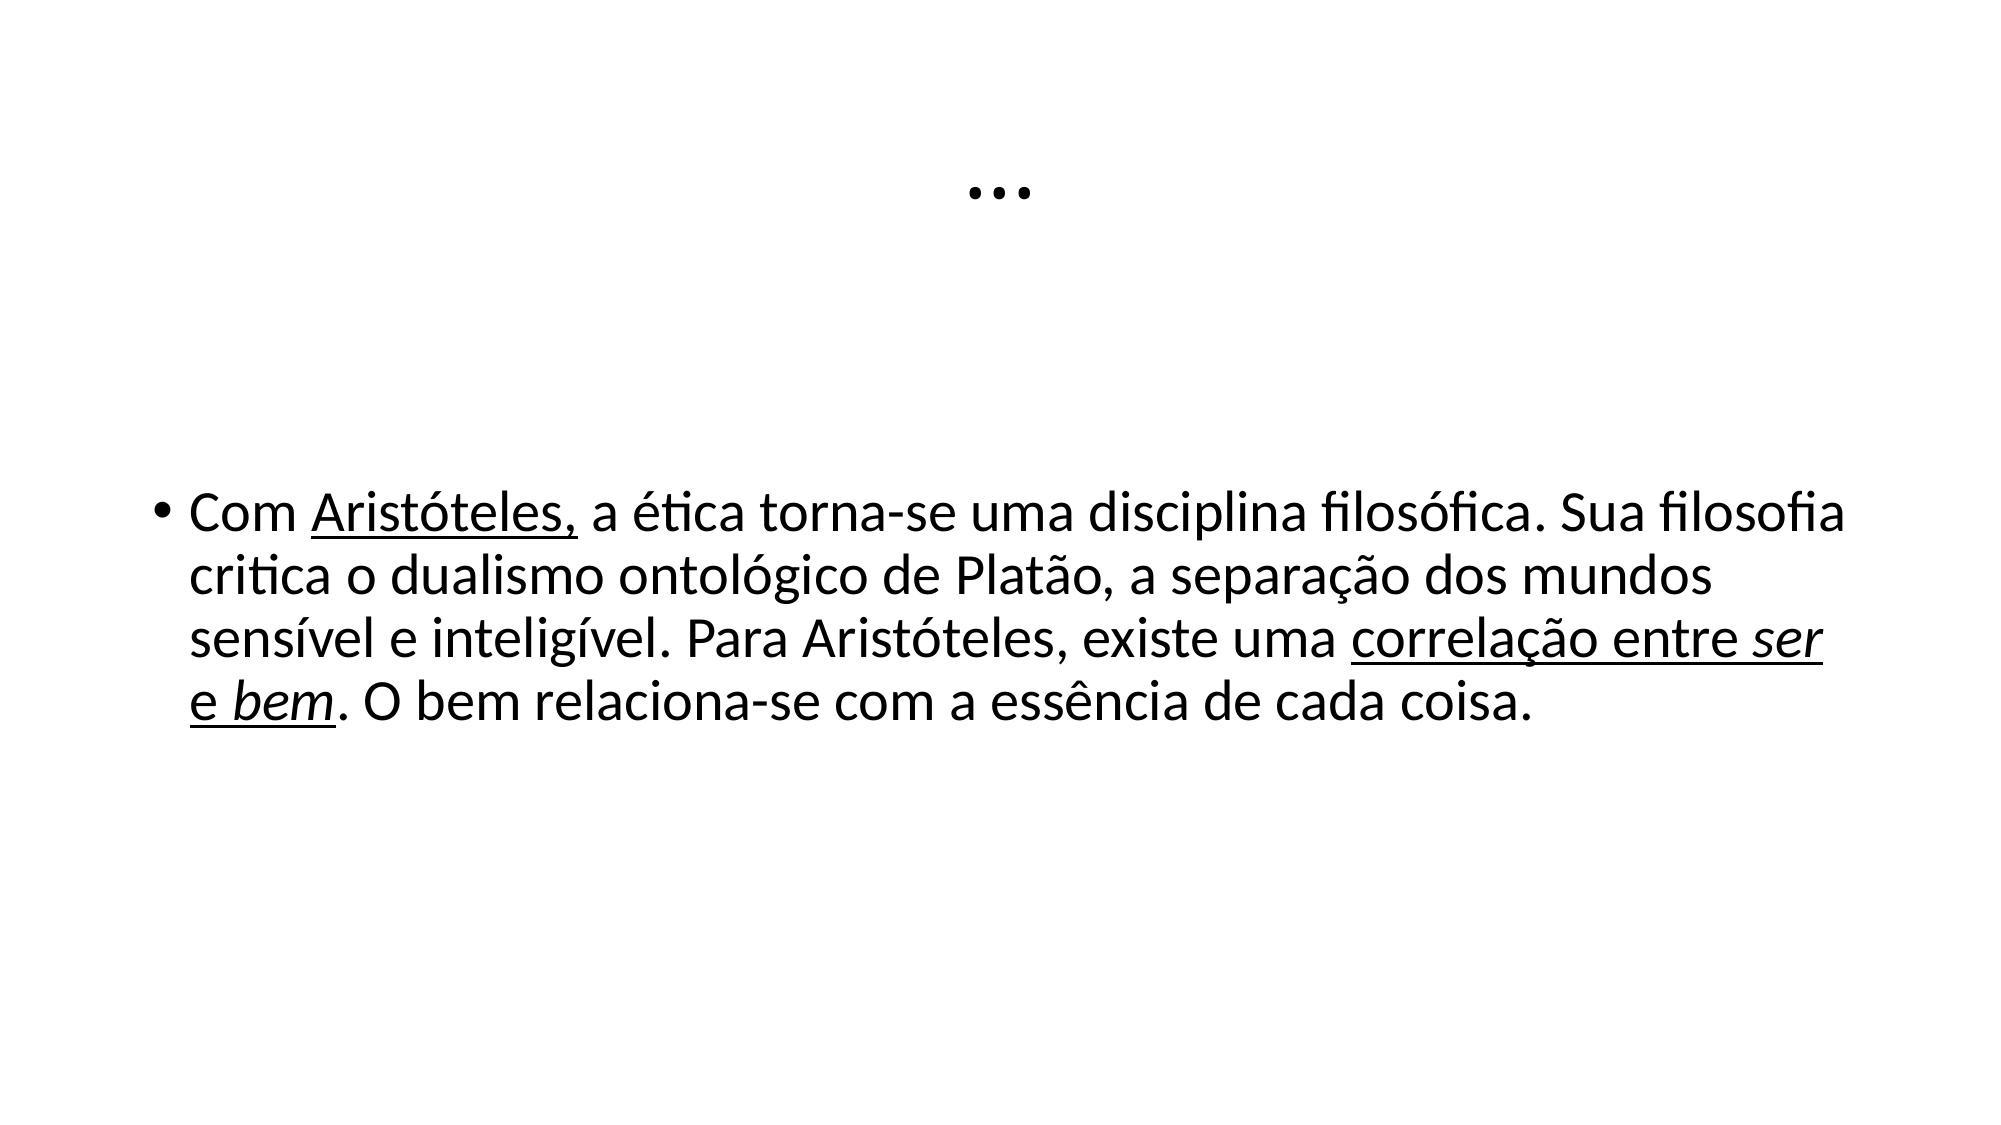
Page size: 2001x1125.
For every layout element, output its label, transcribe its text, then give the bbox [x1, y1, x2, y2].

title ... [137, 59, 1863, 278]
list Com Aristóteles, a ética torna-se uma disciplina filosófica. Sua filosofia critica o dualismo ontológico de Platão, a separação dos mundos sensível e inteligível. Para Aristóteles, existe uma correlação entre ser e bem. O bem relaciona-se com a essência de cada coisa. [137, 299, 1863, 1014]
